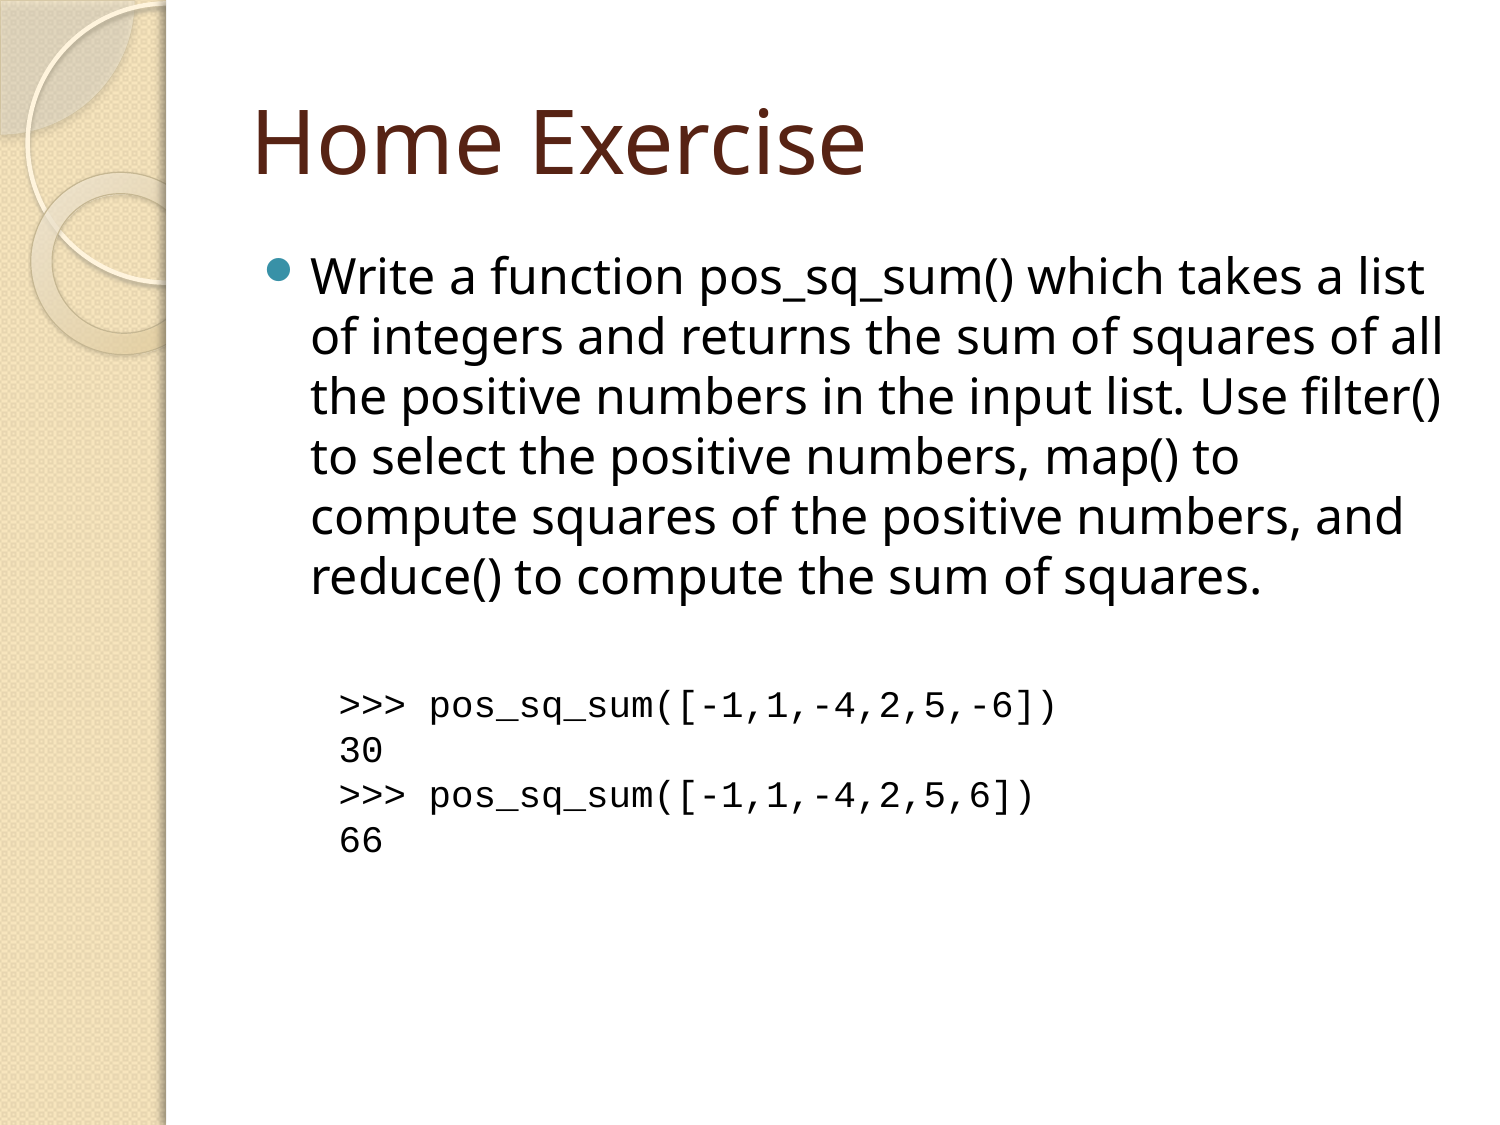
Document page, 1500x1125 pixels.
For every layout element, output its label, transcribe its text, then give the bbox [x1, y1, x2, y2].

title Home Exercise [235, 45, 1466, 233]
list Write a function pos_sq_sum() which takes a list of integers and returns the sum of squares of all the positive numbers in the input list. Use filter() to select the positive numbers, map() to compute squares of the positive numbers, and reduce() to compute the sum of squares. [235, 237, 1466, 1025]
text_box >>> pos_sq_sum([-1,1,-4,2,5,-6]) 30 >>> pos_sq_sum([-1,1,-4,2,5,6]) 66 [310, 672, 1437, 868]
